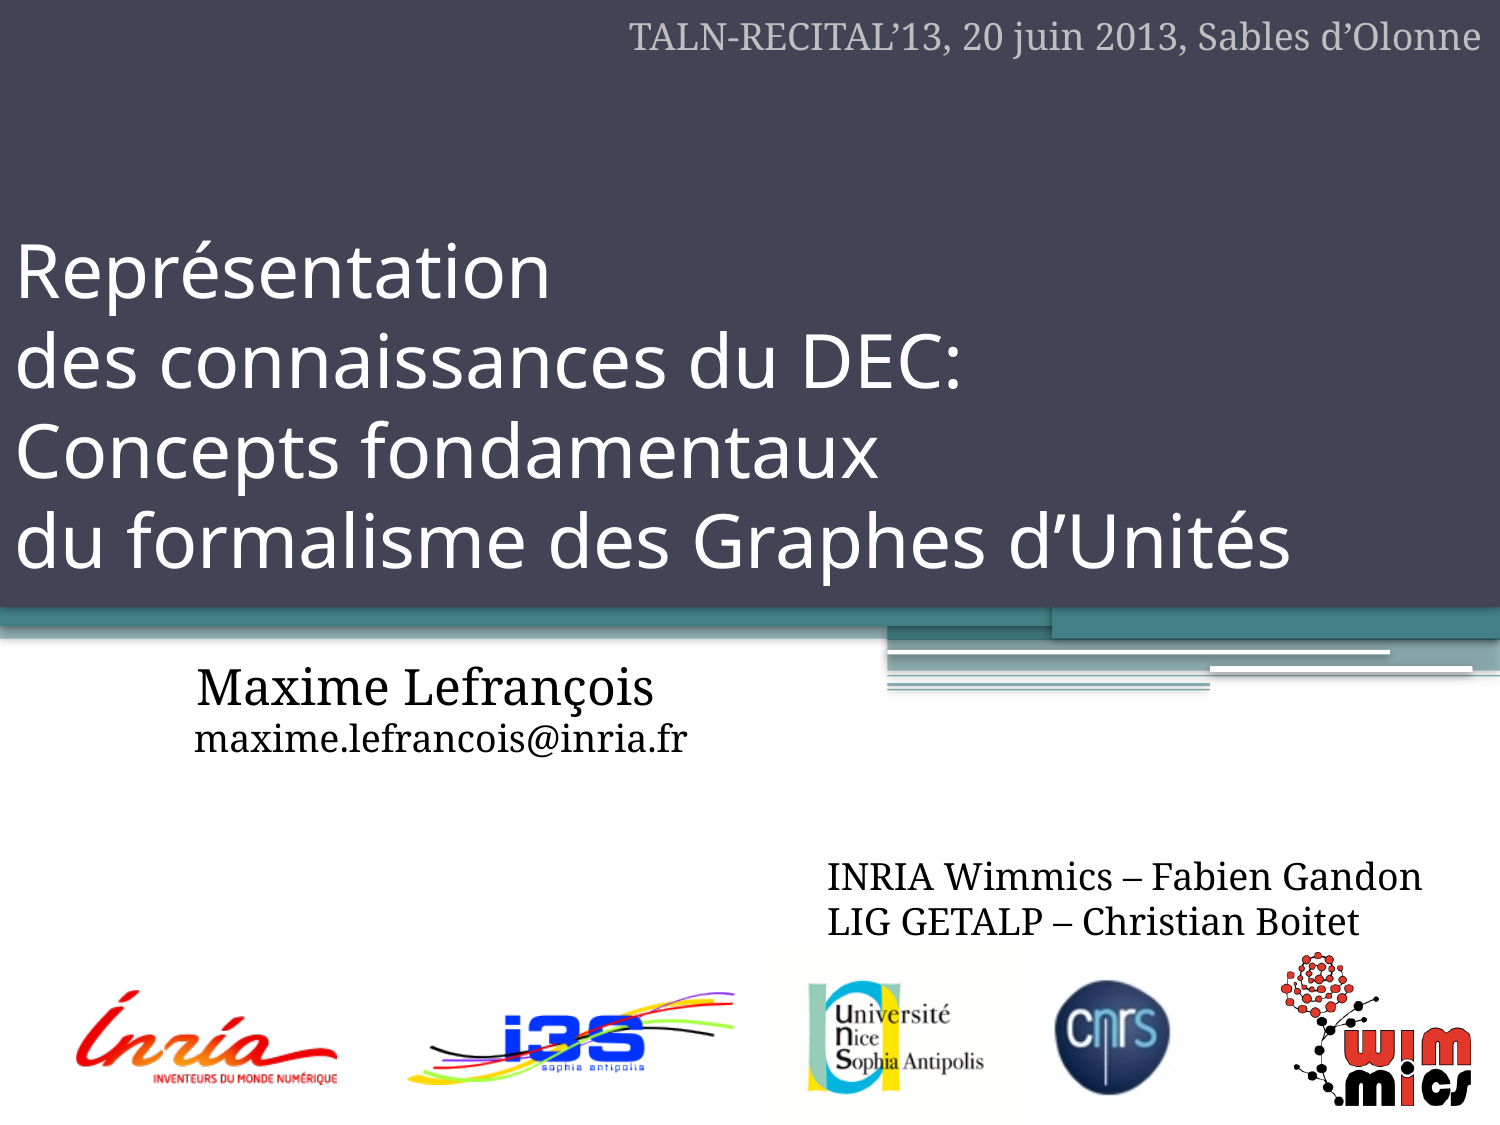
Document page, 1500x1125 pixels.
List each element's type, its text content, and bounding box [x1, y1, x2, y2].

picture [406, 992, 736, 1086]
title Représentation des connaissances du DEC: Concepts fondamentaux du formalisme des Graphes d’Unités [0, 172, 1500, 591]
text_box maxime.lefrancois@inria.fr [179, 707, 704, 768]
picture [1281, 952, 1471, 1106]
subtitle Maxime Lefrançois [171, 647, 1222, 846]
text_box TALN-RECITAL’13, 20 juin 2013, Sables d’Olonne [614, 5, 1498, 66]
picture [767, 947, 1019, 1125]
picture [76, 990, 337, 1086]
picture [1042, 977, 1176, 1102]
text_box INRIA Wimmics – Fabien Gandon LIG GETALP – Christian Boitet [812, 845, 1449, 951]
